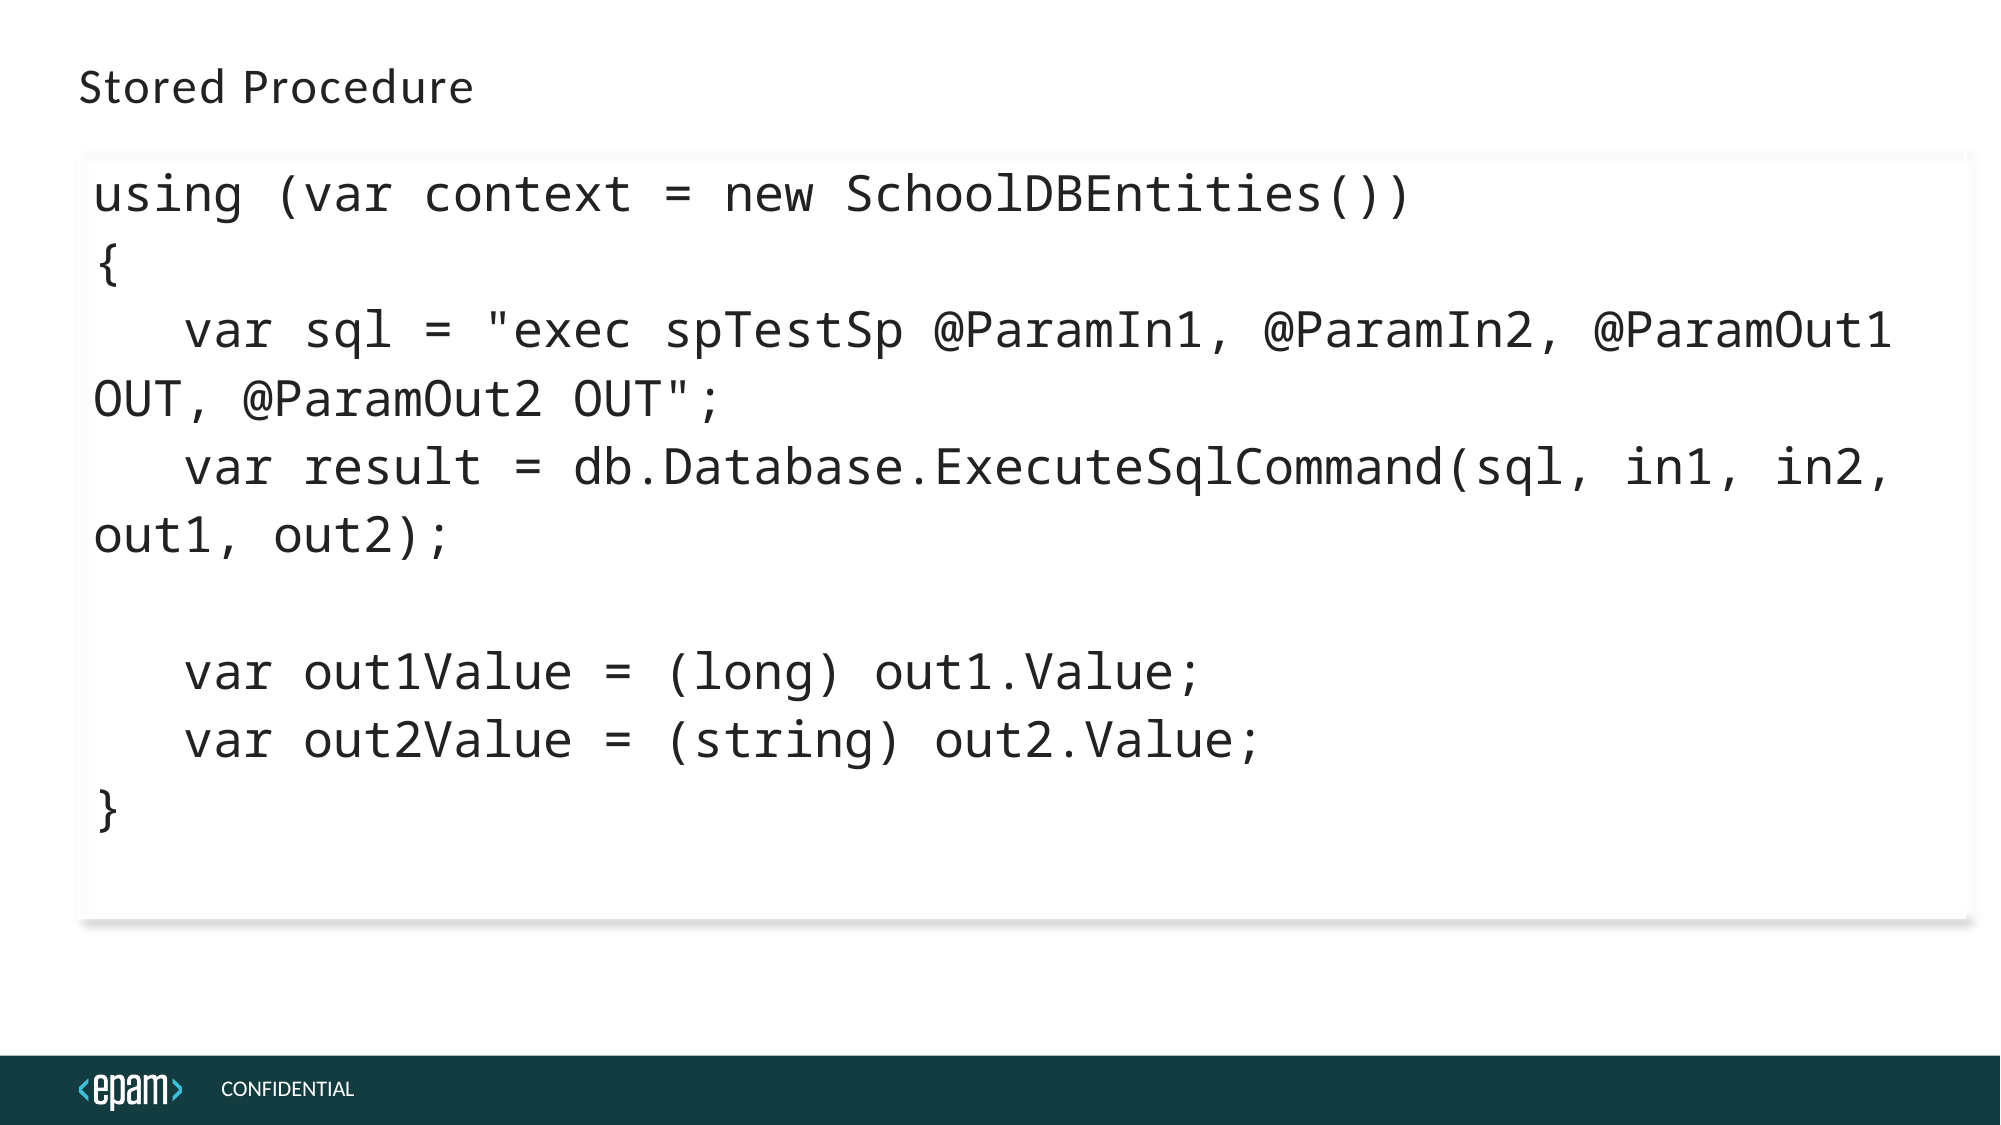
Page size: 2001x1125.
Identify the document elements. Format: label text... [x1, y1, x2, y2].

title Stored Procedure [78, 50, 1922, 116]
table_header using (var context = new SchoolDBEntities()) { var sql = "exec spTestSp @ParamIn1, @ParamIn2, @ParamOut1 OUT, @ParamOut2 OUT"; var result = db.Database.ExecuteSqlCommand(sql, in1, in2, out1, out2); var out1Value = (long) out1.Value; var out2Value = (string) out2.Value; } [80, 151, 1964, 914]
